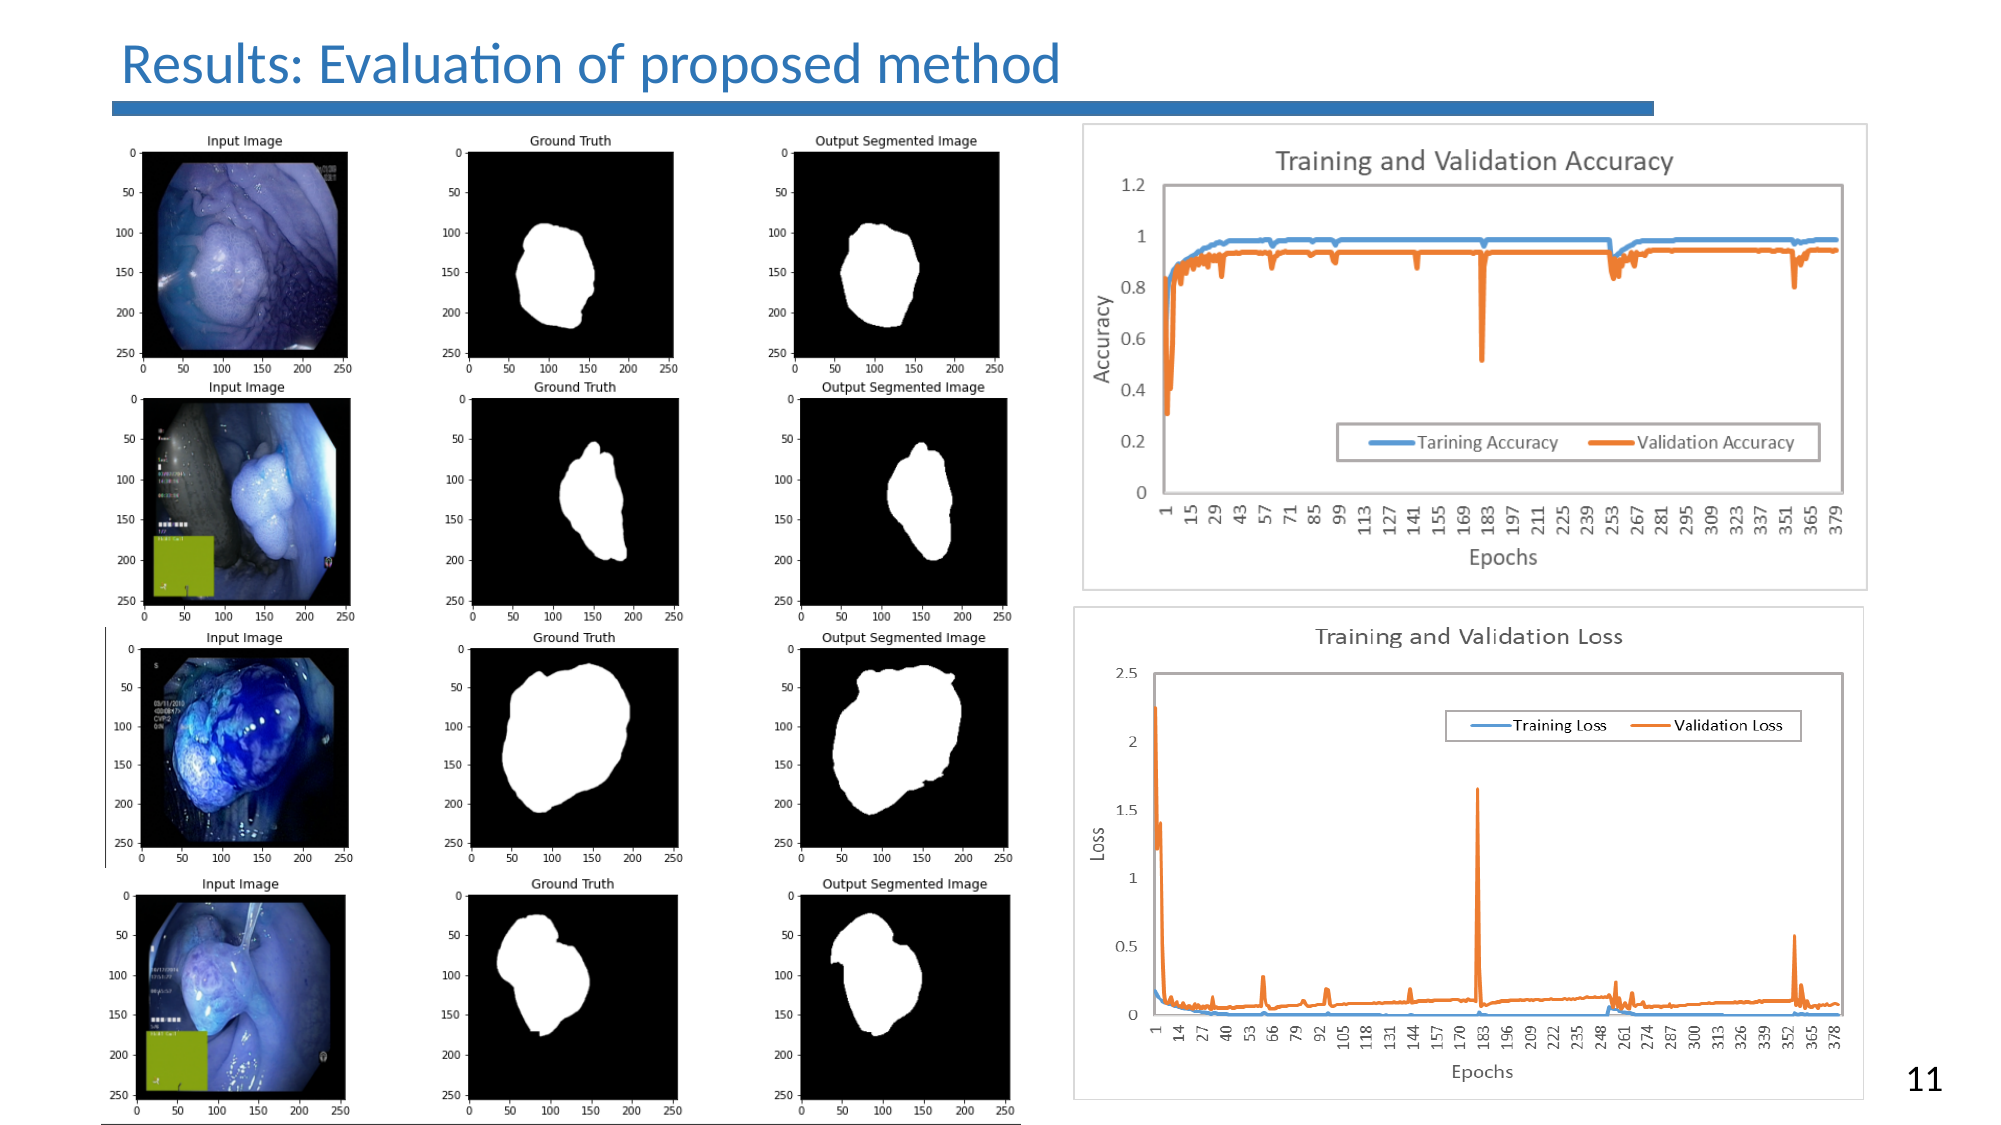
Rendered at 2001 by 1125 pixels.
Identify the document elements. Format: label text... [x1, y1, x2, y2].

text_box 11 [1890, 1046, 2000, 1107]
picture [1073, 606, 1864, 1100]
text_box Results: Evaluation of proposed method [107, 18, 1725, 103]
picture [1082, 123, 1868, 591]
picture [104, 131, 1019, 868]
picture [101, 872, 1021, 1125]
text_box [112, 103, 1654, 116]
